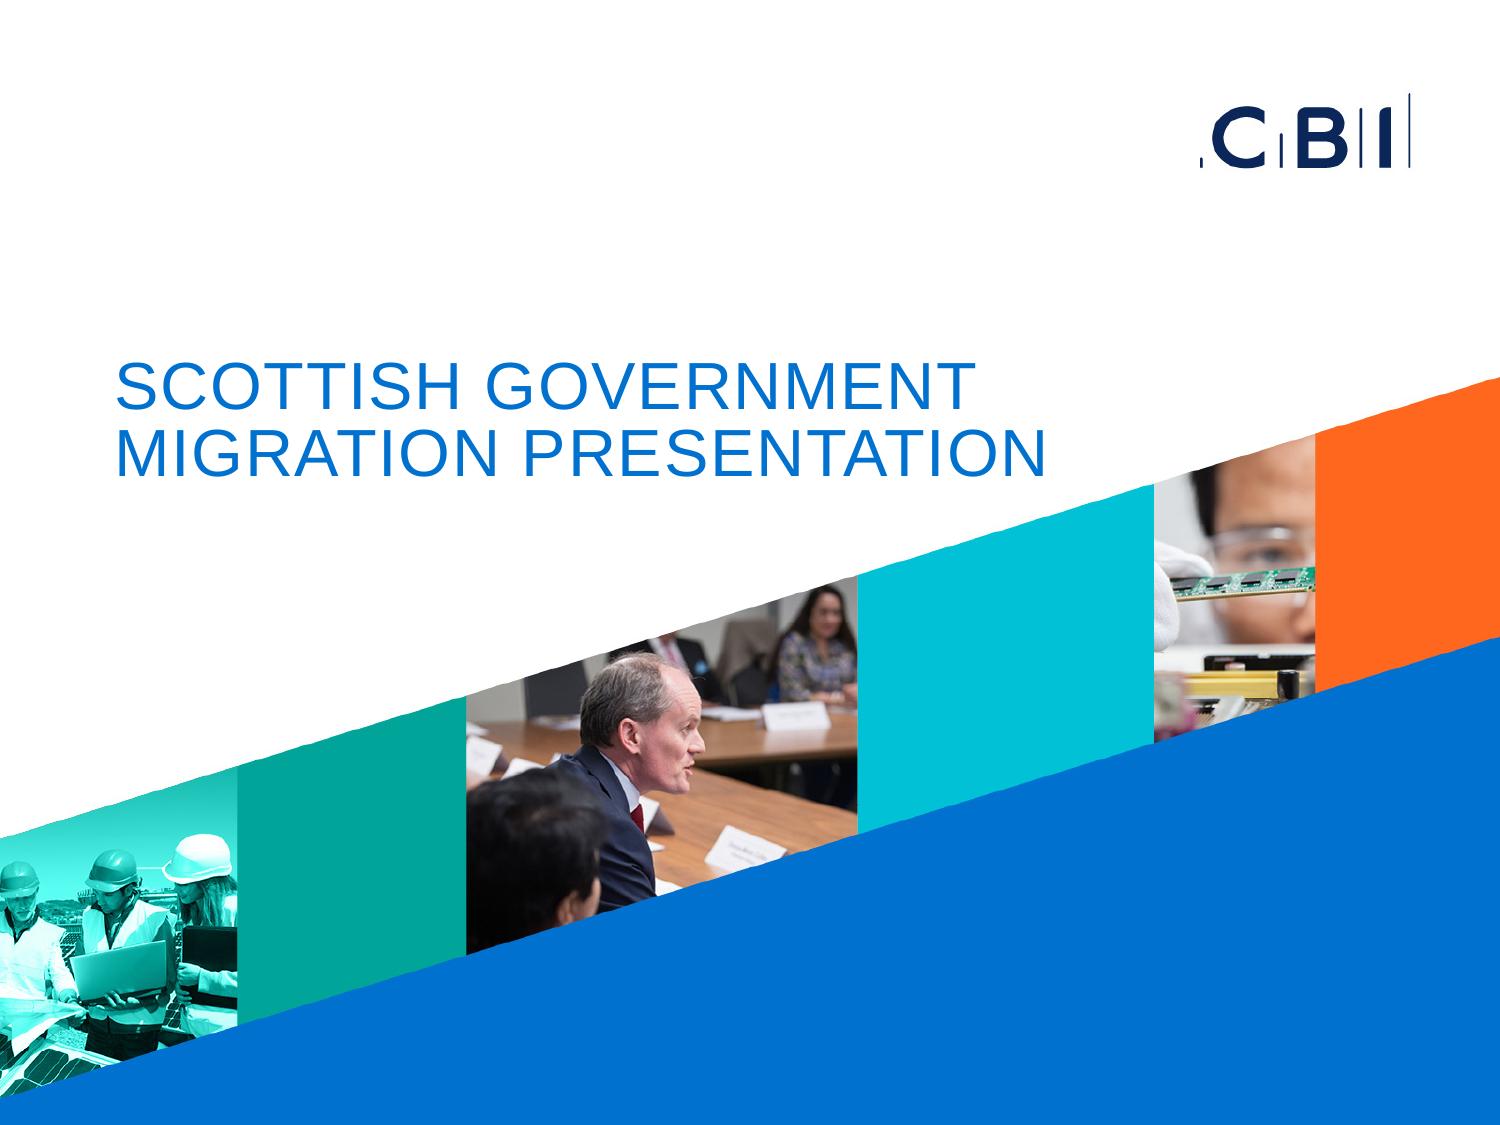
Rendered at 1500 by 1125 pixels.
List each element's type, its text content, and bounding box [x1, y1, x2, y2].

title Scottish Government Migration Presentation [114, 452, 1059, 557]
picture [0, 0, 1500, 1125]
